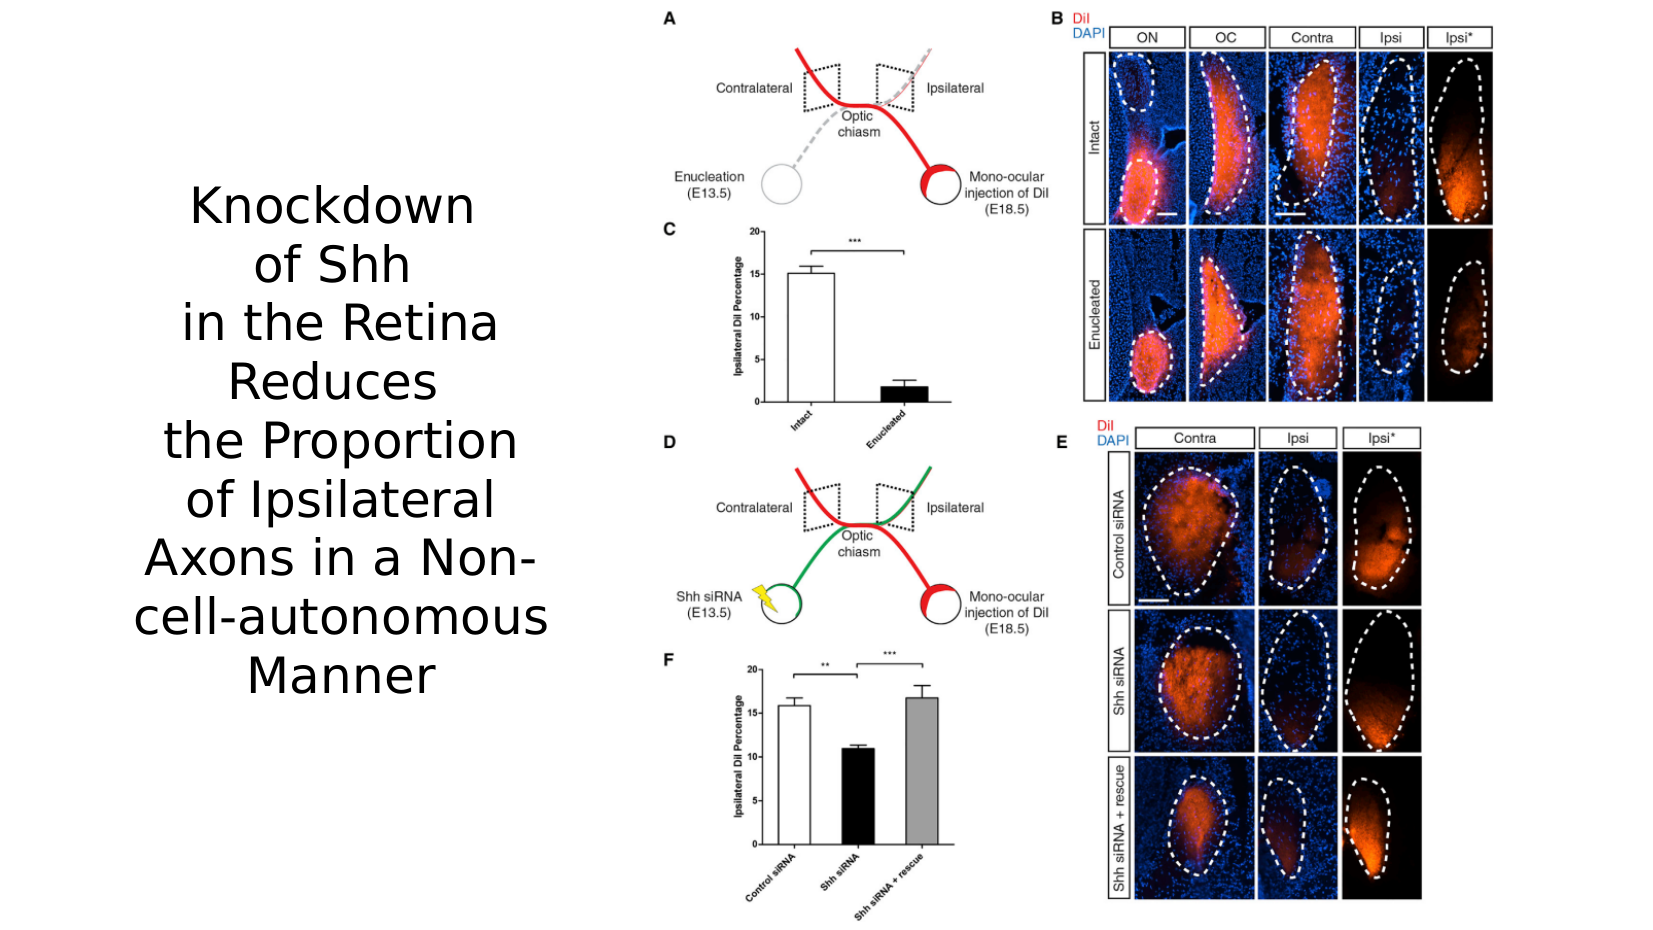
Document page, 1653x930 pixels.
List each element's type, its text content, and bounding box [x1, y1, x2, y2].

picture [652, 0, 1531, 930]
title Knockdown of Shh in the Retina Reduces the Proportion of Ipsilateral Axons in a Non-cell-autonomous Manner [130, 32, 552, 849]
